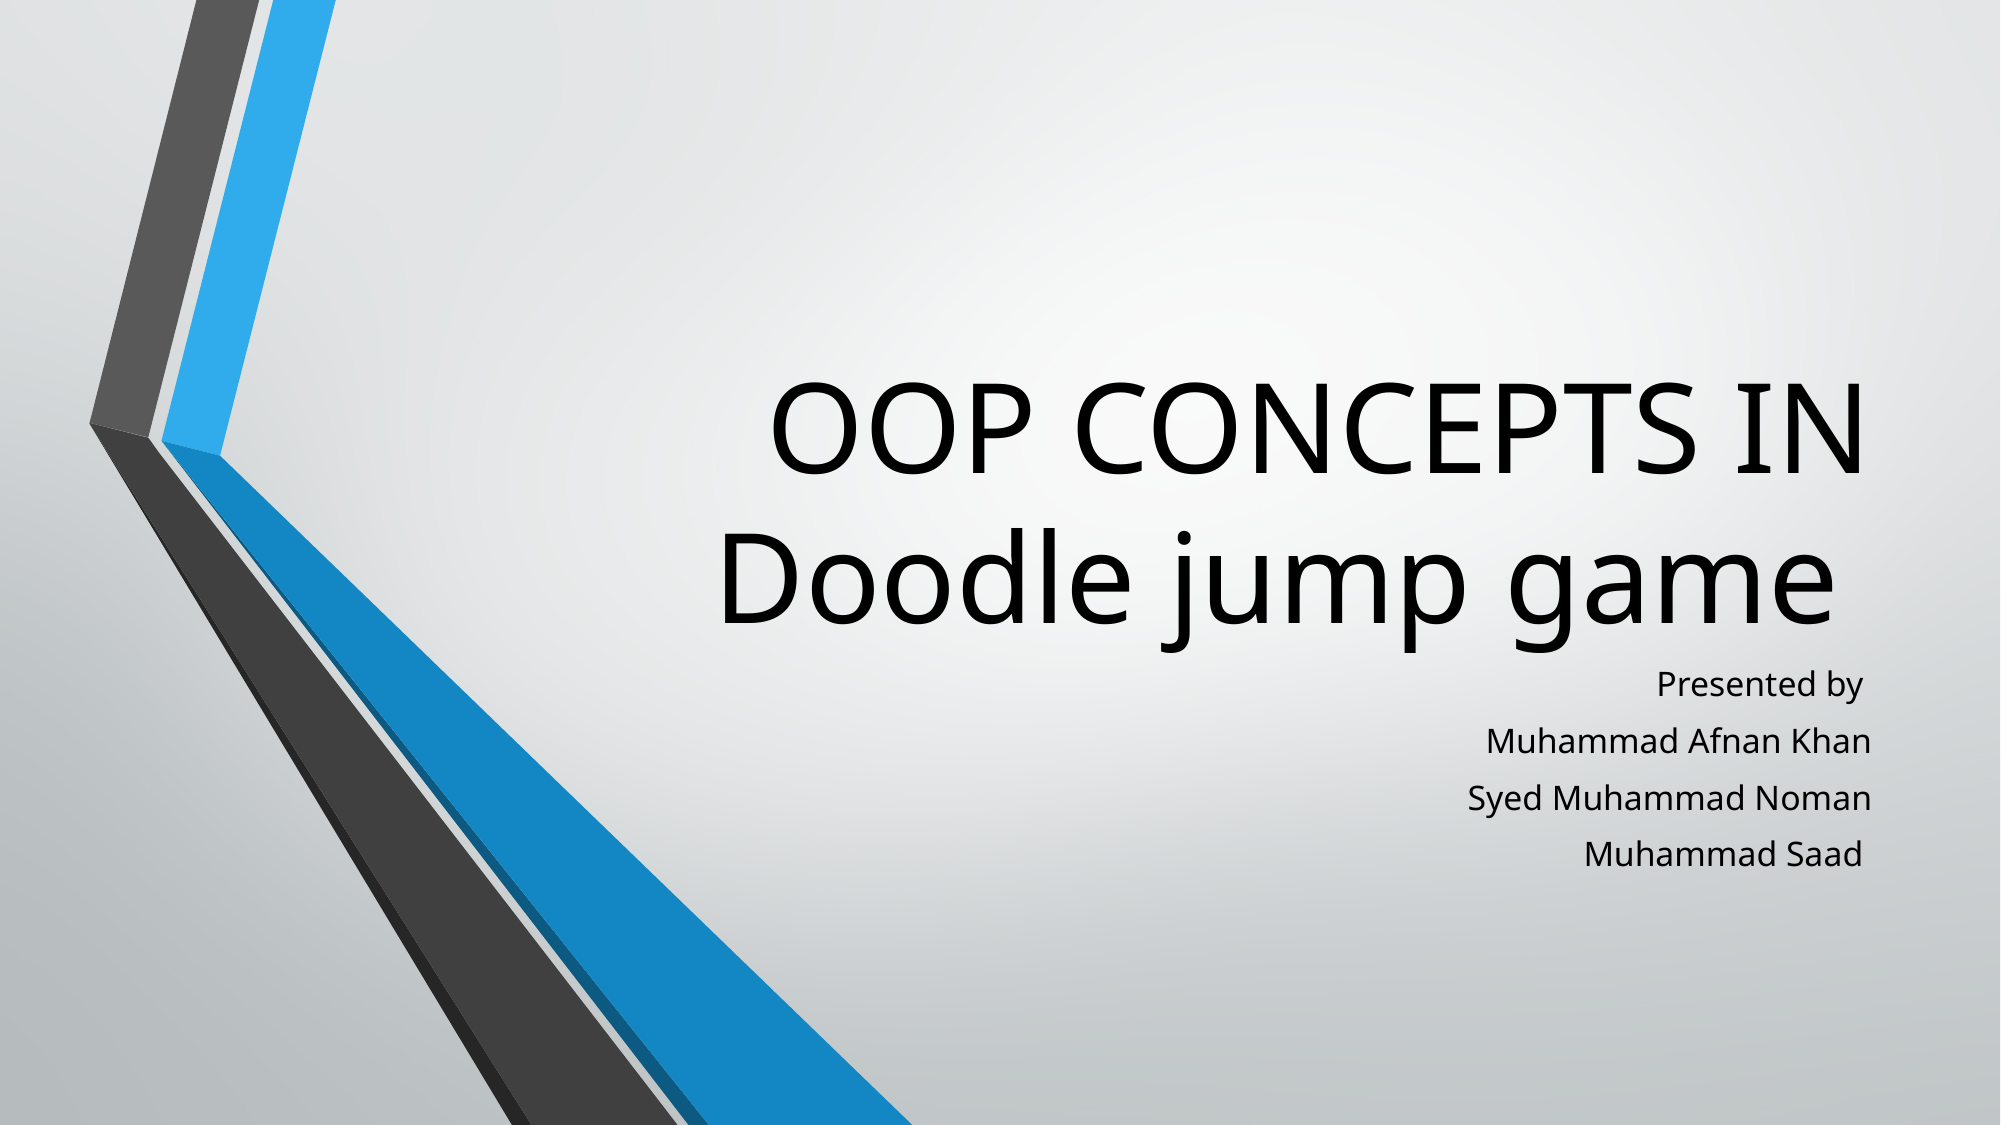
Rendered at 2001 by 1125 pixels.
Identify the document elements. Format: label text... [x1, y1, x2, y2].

title OOP CONCEPTS IN Doodle jump game [480, 226, 1887, 656]
subtitle Presented by Muhammad Afnan Khan Syed Muhammad Noman Muhammad Saad [740, 655, 1887, 884]
